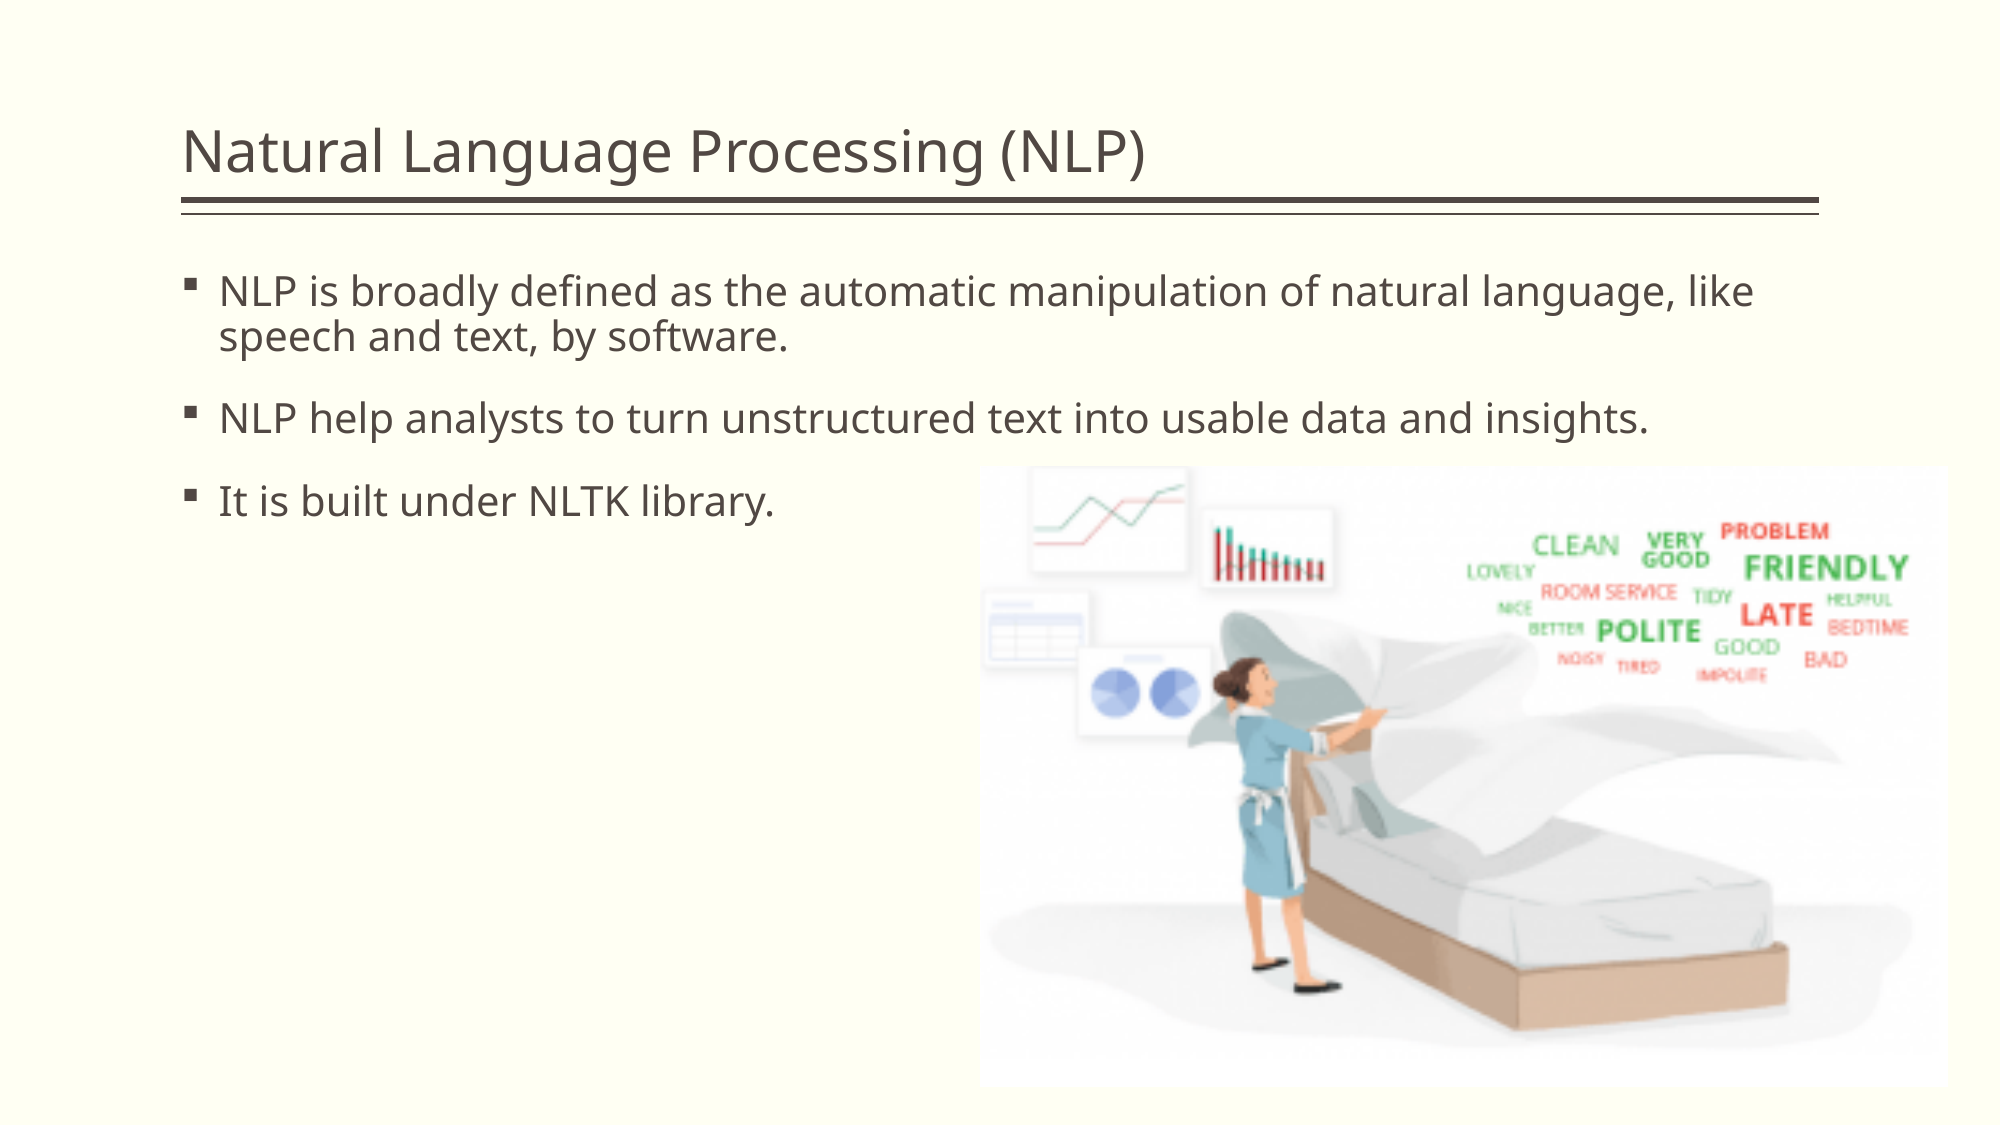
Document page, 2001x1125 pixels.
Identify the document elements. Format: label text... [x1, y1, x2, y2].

list NLP is broadly defined as the automatic manipulation of natural language, like speech and text, by software. NLP help analysts to turn unstructured text into usable data and insights. It is built under NLTK library. [181, 262, 1819, 1013]
title Natural Language Processing (NLP) [181, 12, 1819, 193]
picture [980, 466, 1948, 1087]
